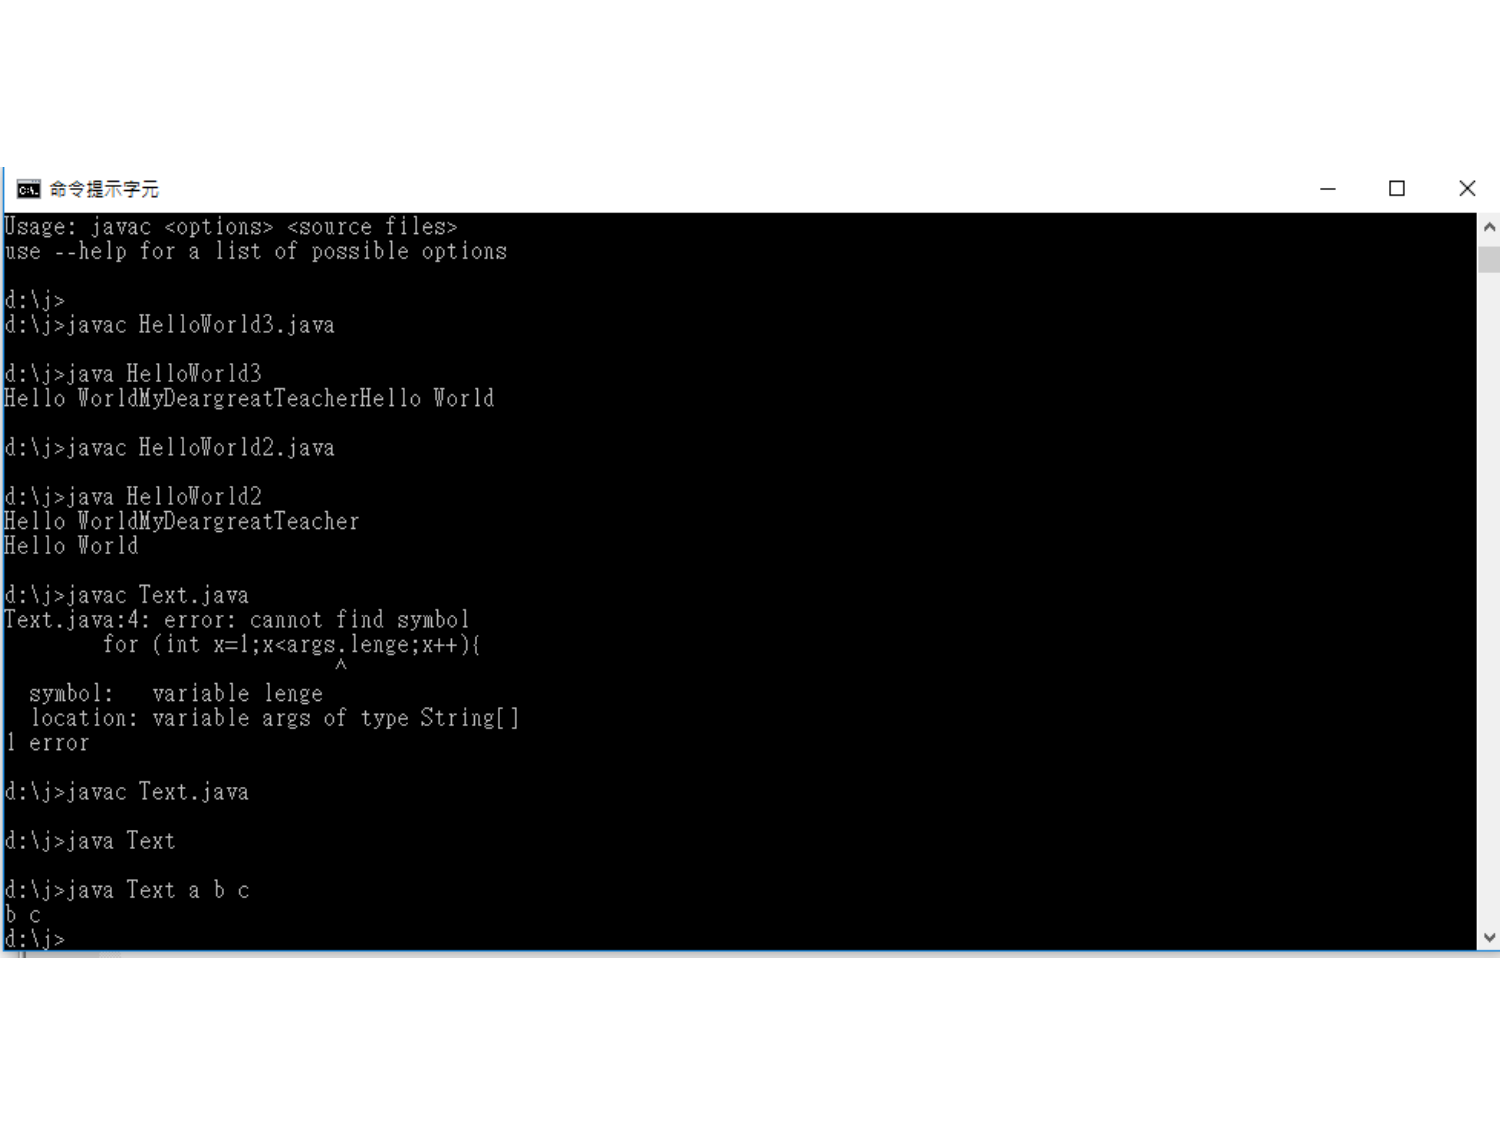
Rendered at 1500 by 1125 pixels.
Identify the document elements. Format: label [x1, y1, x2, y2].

picture [0, 167, 1500, 958]
